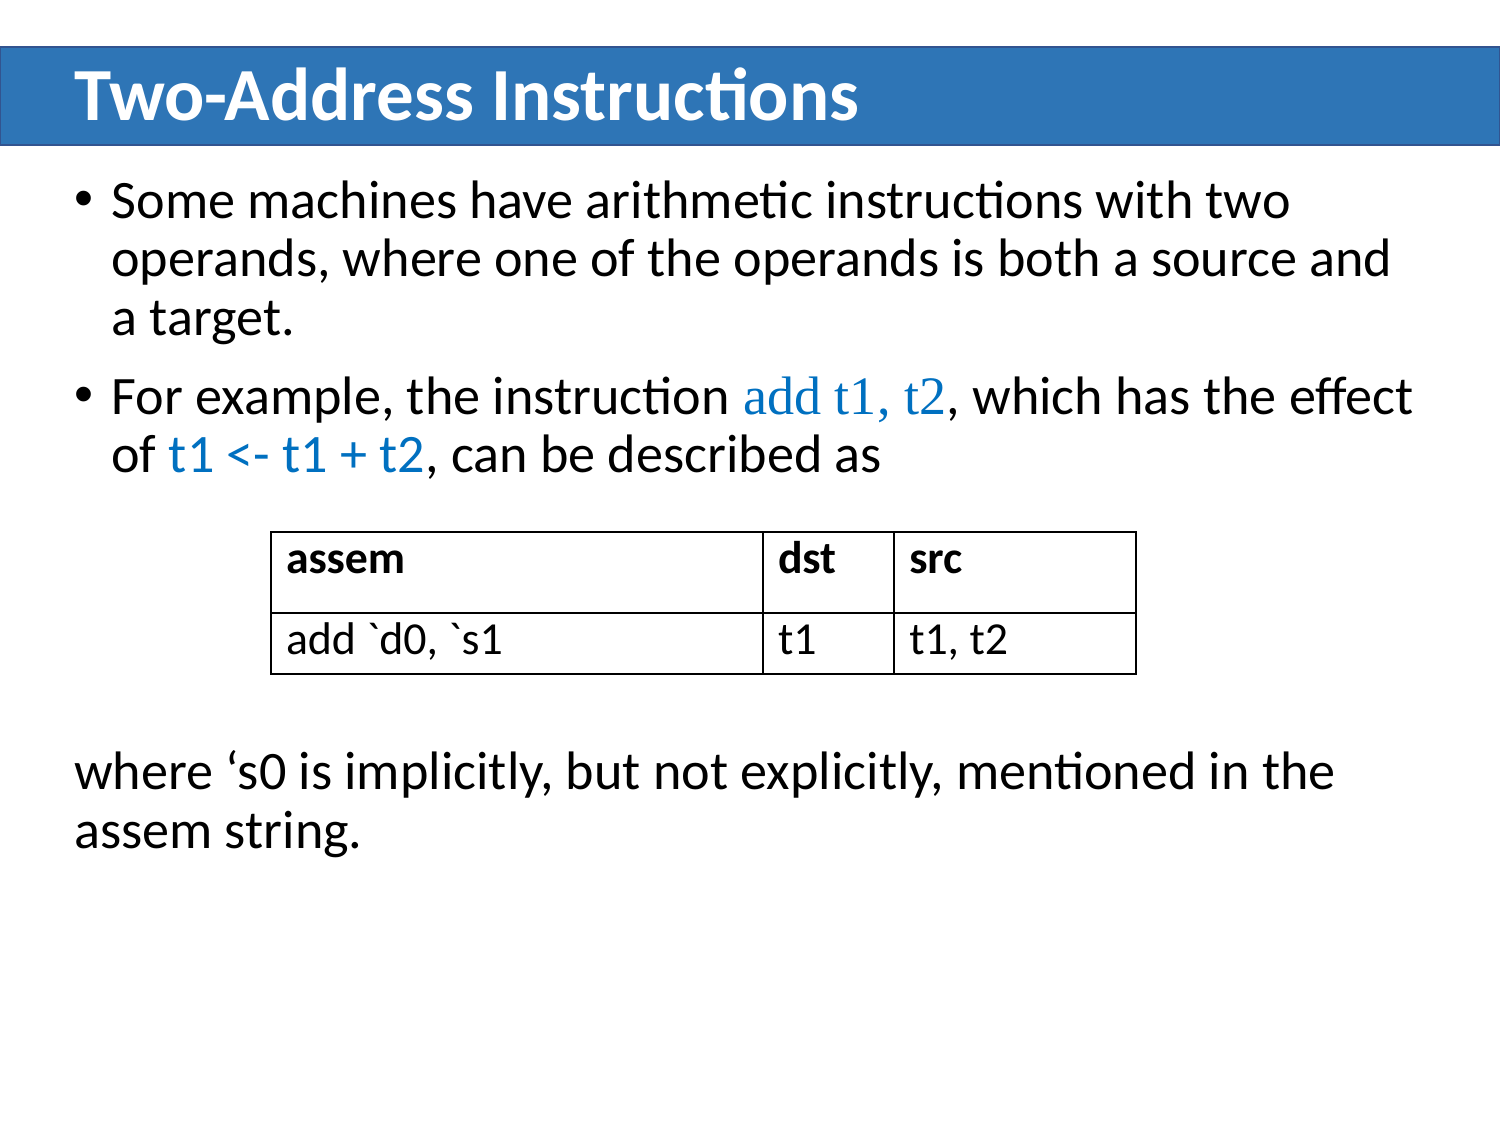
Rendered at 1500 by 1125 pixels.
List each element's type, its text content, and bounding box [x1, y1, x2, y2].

table_header dst [764, 533, 893, 612]
title Two-Address Instructions [59, 47, 1446, 146]
table_cell t1 [764, 614, 893, 673]
list Some machines have arithmetic instructions with two operands, where one of the operands is both a source and a target. For example, the instruction add t1, t2, which has the effect of t1 <- t1 + t2, can be described as where ‘s0 is implicitly, but not explicitly, mentioned in the assem string. [59, 163, 1446, 1014]
table_cell add `d0, `s1 [272, 614, 762, 673]
table_header assem [272, 533, 762, 612]
table_cell t1, t2 [895, 614, 1135, 673]
table_header src [895, 533, 1135, 612]
